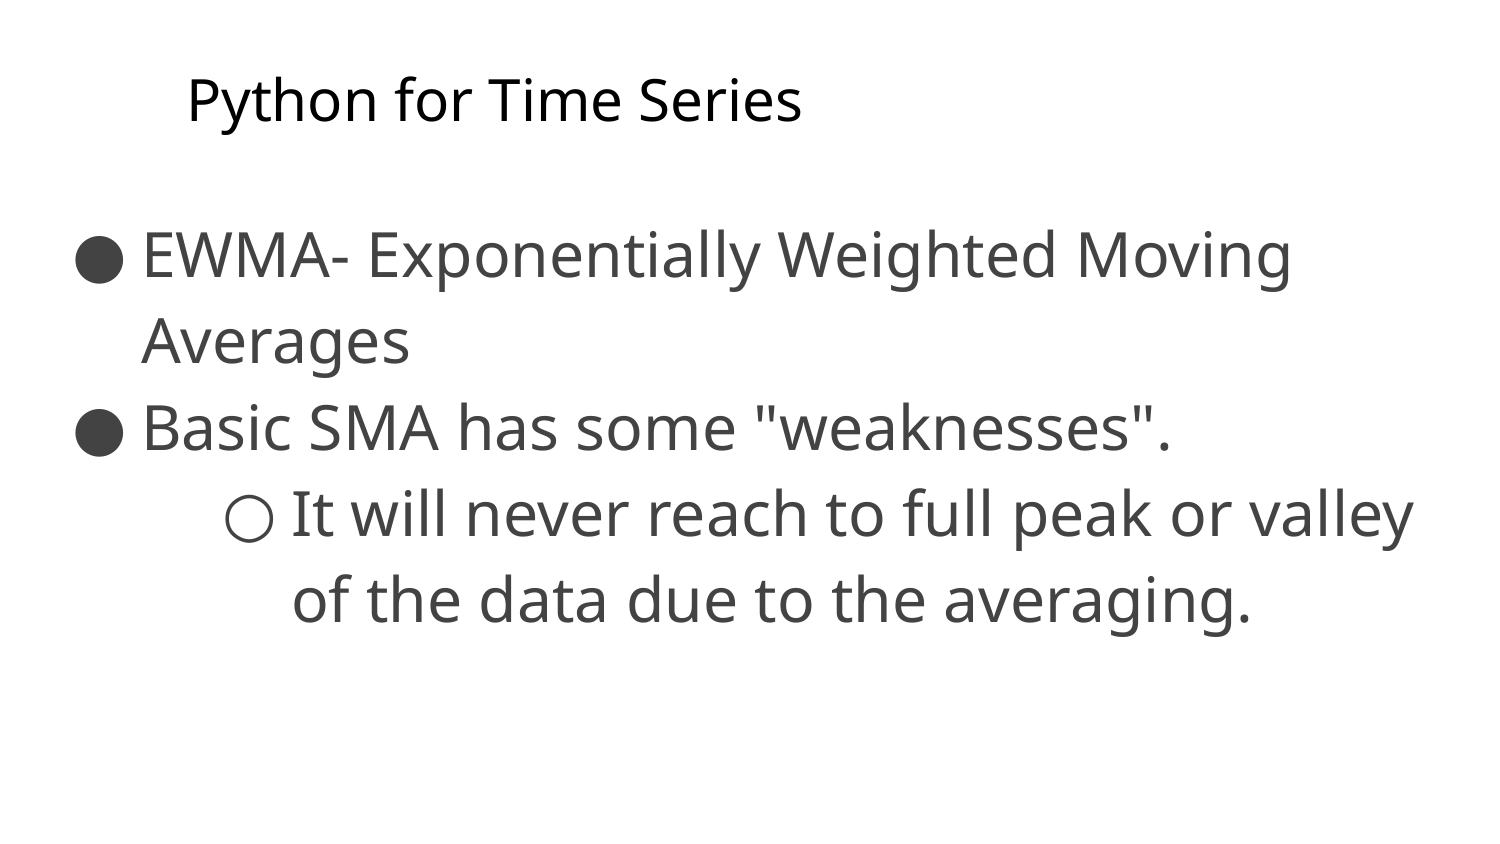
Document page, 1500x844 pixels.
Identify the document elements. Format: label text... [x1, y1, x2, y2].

list EWMA- Exponentially Weighted Moving Averages Basic SMA has some "weaknesses". It will never reach to full peak or valley of the data due to the averaging. [51, 189, 1449, 750]
title Python for Time Series [171, 48, 1449, 143]
